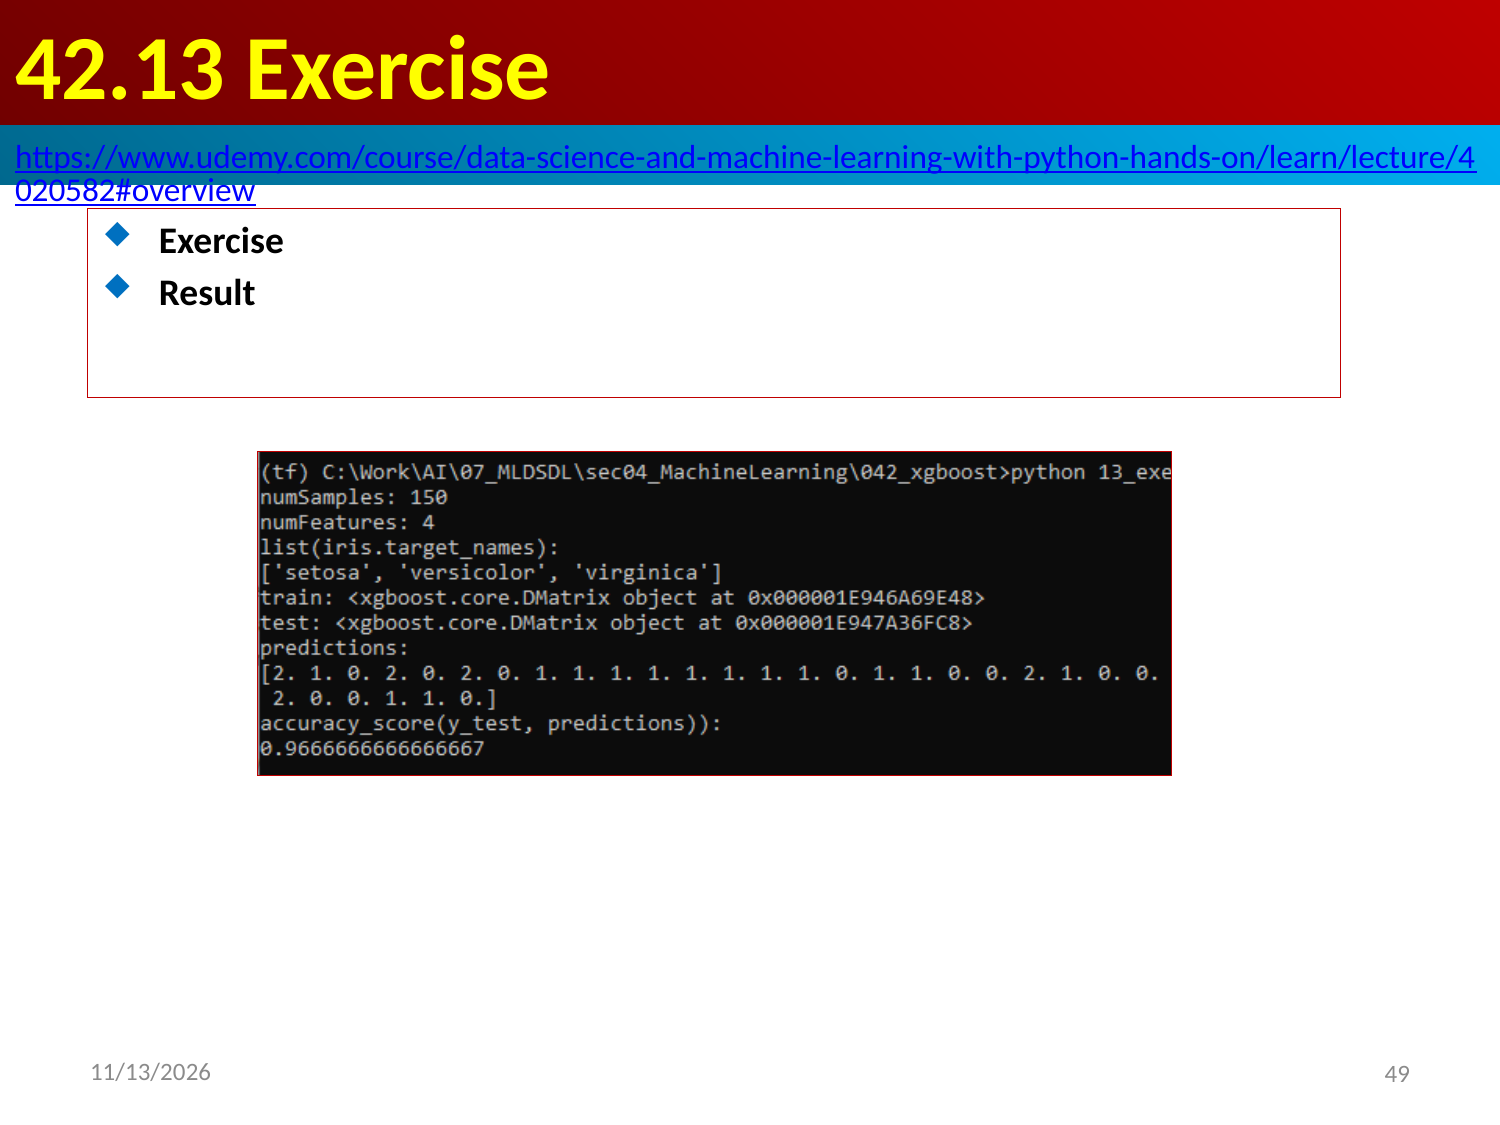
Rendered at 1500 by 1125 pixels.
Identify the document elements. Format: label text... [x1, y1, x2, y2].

subtitle Exercise Result [87, 208, 1341, 398]
title 42.13 Exercise [0, 0, 1500, 125]
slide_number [75, 1040, 425, 1101]
slide_number 49 [1074, 1042, 1425, 1103]
picture [256, 451, 1172, 776]
text_box https://www.udemy.com/course/data-science-and-machine-learning-with-python-hands-on/learn/lecture/4020582#overview [0, 125, 1500, 185]
